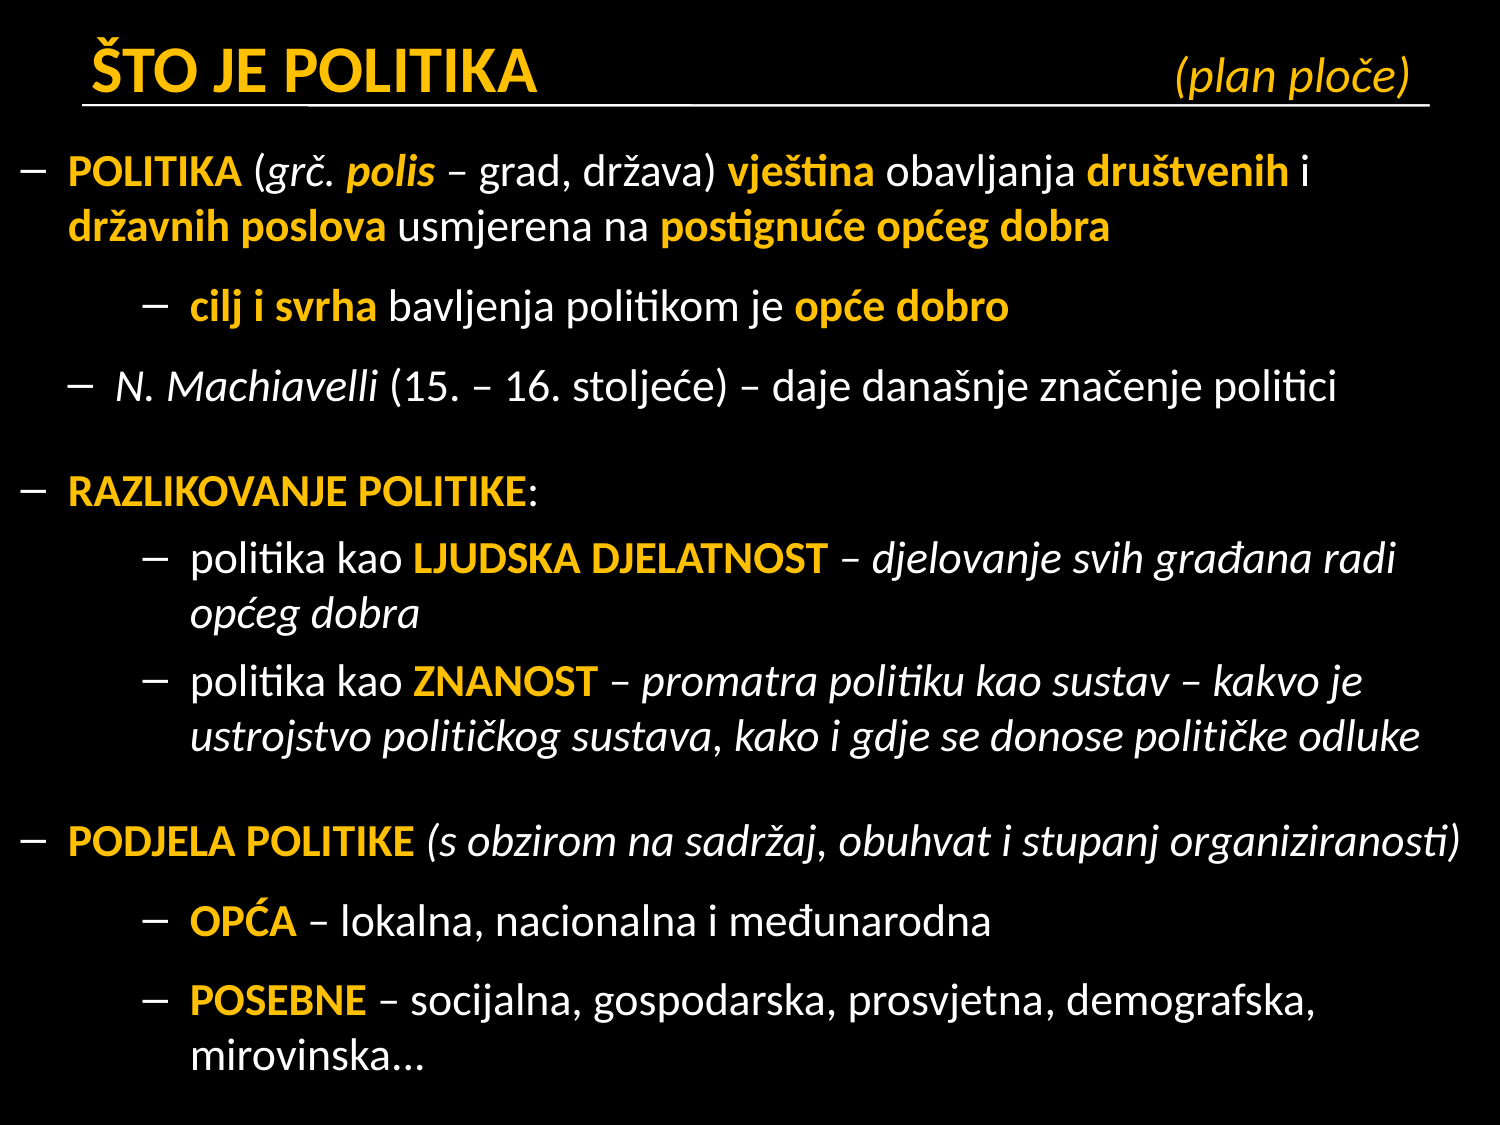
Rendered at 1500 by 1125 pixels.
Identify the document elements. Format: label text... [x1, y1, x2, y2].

text_box POLITIKA (grč. polis – grad, država) vještina obavljanja društvenih i državnih poslova usmjerena na postignuće općeg dobra cilj i svrha bavljenja politikom je opće dobro N. Machiavelli (15. – 16. stoljeće) – daje današnje značenje politici RAZLIKOVANJE POLITIKE: politika kao LJUDSKA DJELATNOST – djelovanje svih građana radi općeg dobra politika kao ZNANOST – promatra politiku kao sustav – kakvo je ustrojstvo političkog sustava, kako i gdje se donose političke odluke PODJELA POLITIKE (s obzirom na sadržaj, obuhvat i stupanj organiziranosti) OPĆA – lokalna, nacionalna i međunarodna POSEBNE – socijalna, gospodarska, prosvjetna, demografska, mirovinska... [5, 132, 1495, 1071]
text_box ŠTO JE POLITIKA (plan ploče) [76, 11, 1436, 119]
